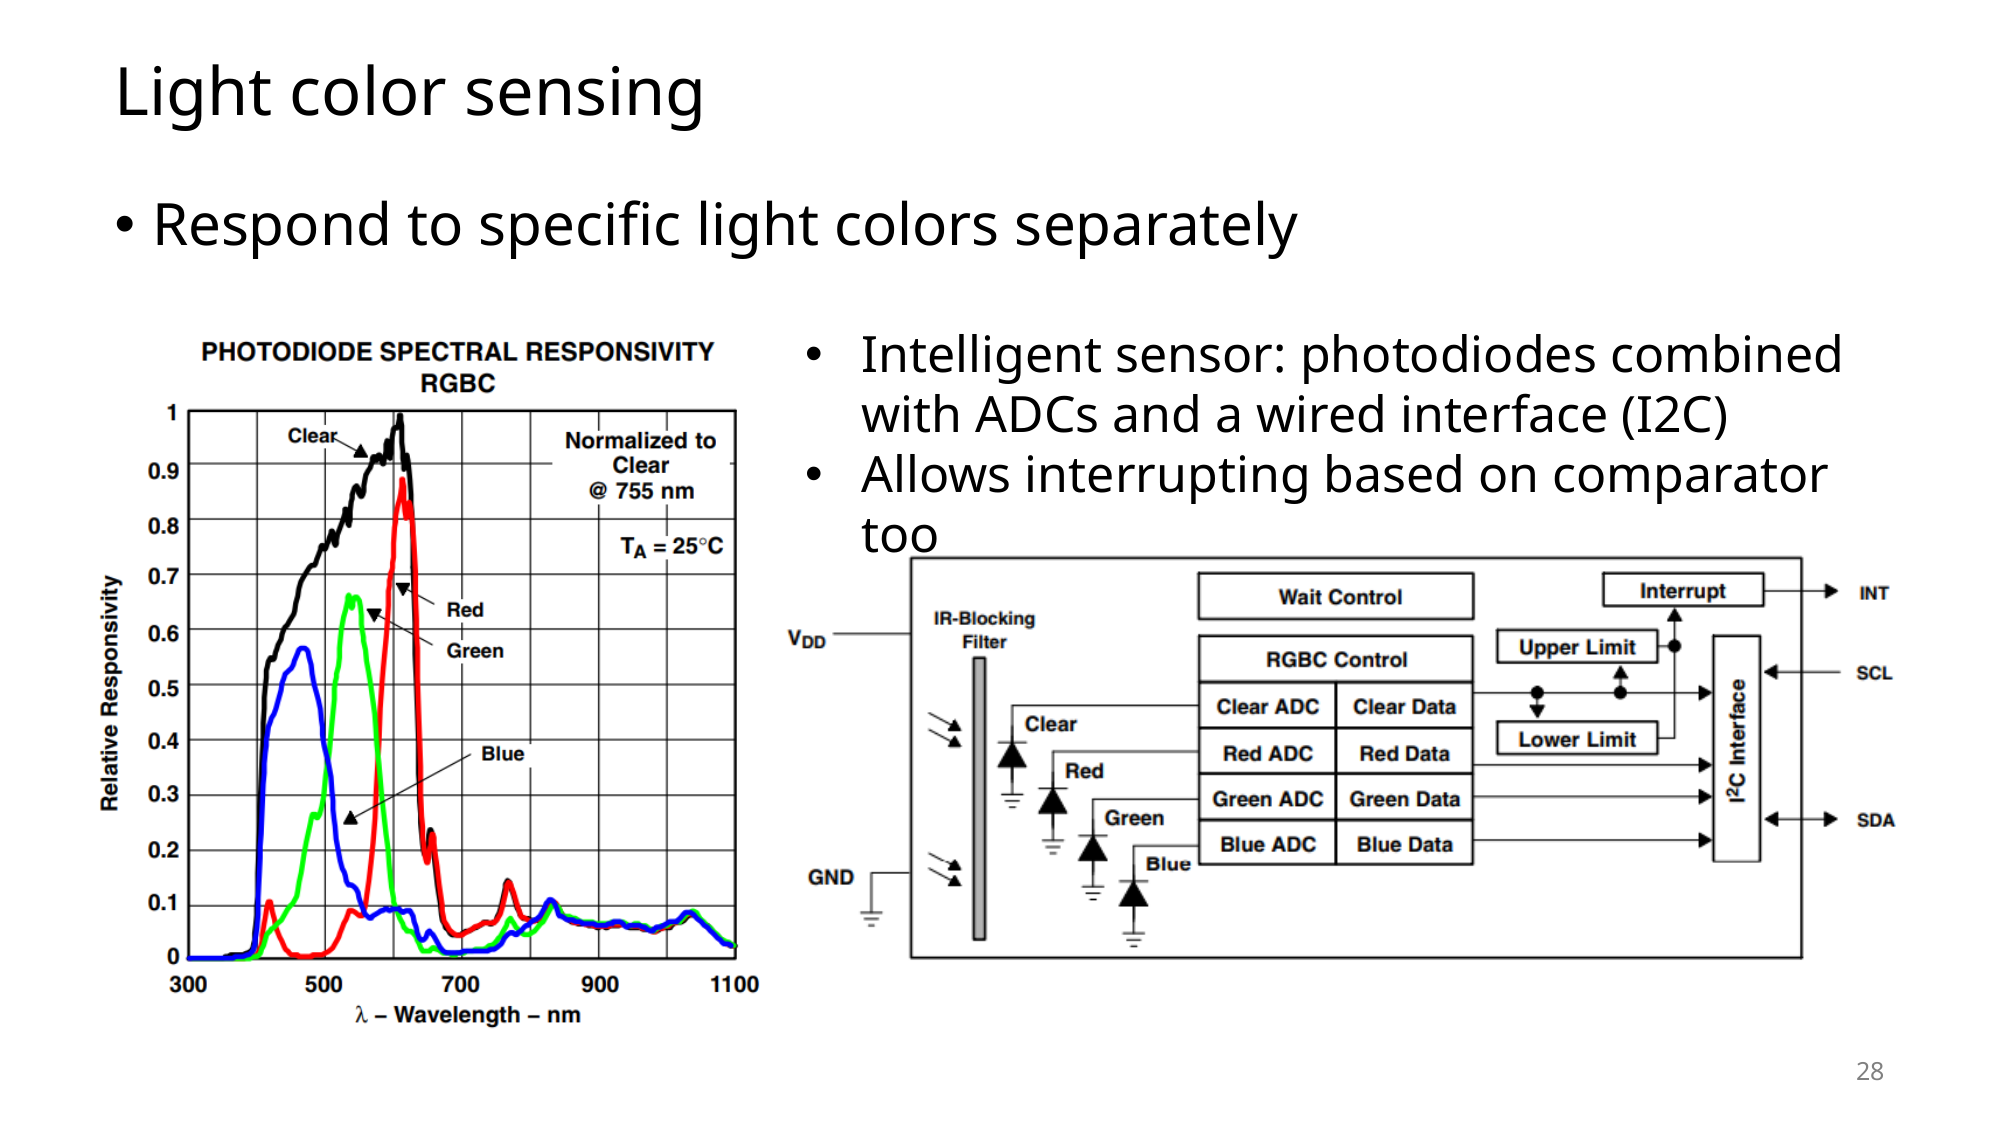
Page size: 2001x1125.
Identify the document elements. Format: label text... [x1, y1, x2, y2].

list Respond to specific light colors separately [99, 187, 1900, 1013]
title Light color sensing [99, 37, 1900, 150]
text_box Intelligent sensor: photodiodes combined with ADCs and a wired interface (I2C) Allows interrupting based on comparator too [790, 315, 1910, 542]
picture [781, 542, 1910, 971]
picture [90, 328, 772, 1033]
slide_number 28 [1749, 1042, 1900, 1103]
